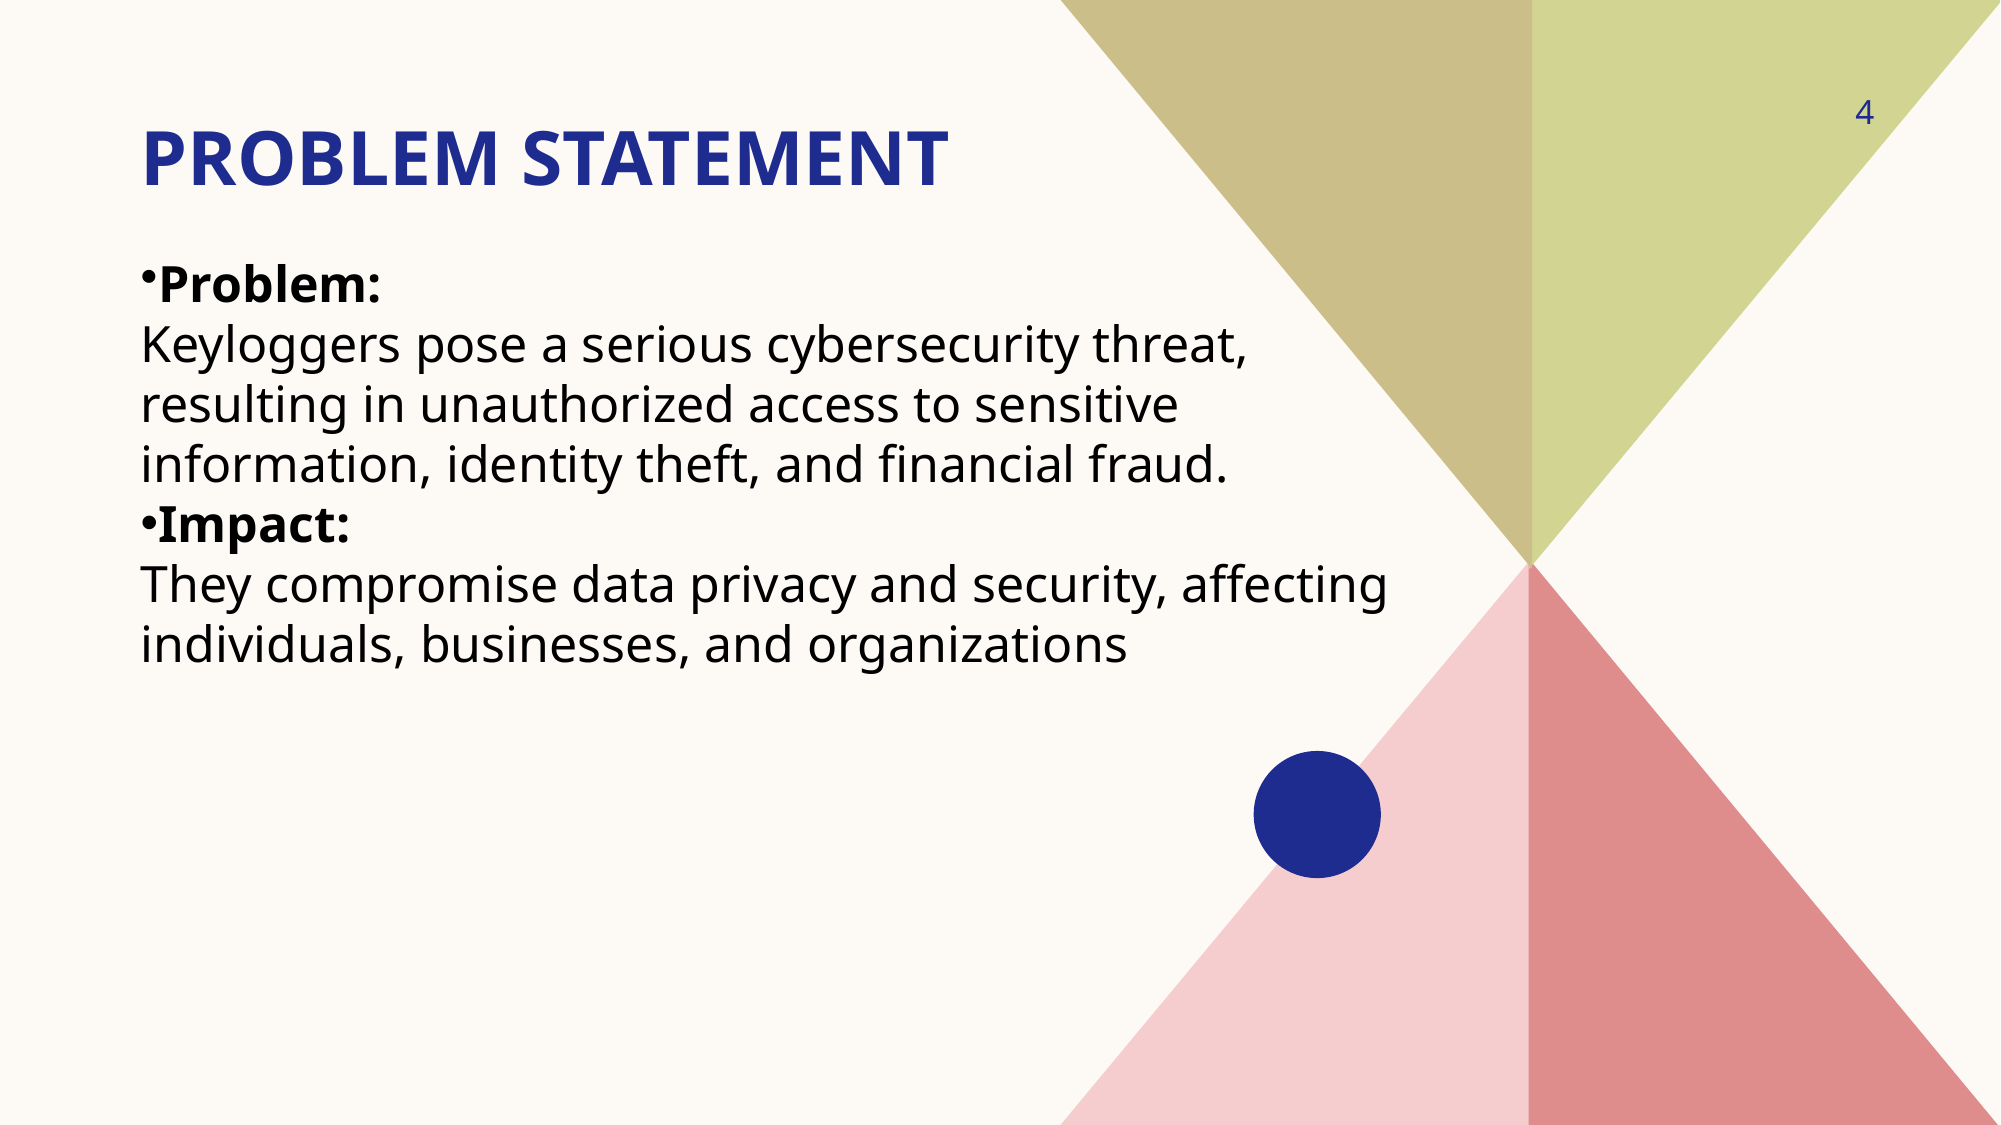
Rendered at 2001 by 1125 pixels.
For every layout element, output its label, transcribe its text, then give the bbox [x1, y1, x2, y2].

slide_number 4 [1699, 75, 1875, 153]
list Problem: Keyloggers pose a serious cybersecurity threat, resulting in unauthorized access to sensitive information, identity theft, and financial fraud. Impact: They compromise data privacy and security, affecting individuals, businesses, and organizations [125, 252, 1437, 961]
title Problem statement [125, 0, 1206, 201]
